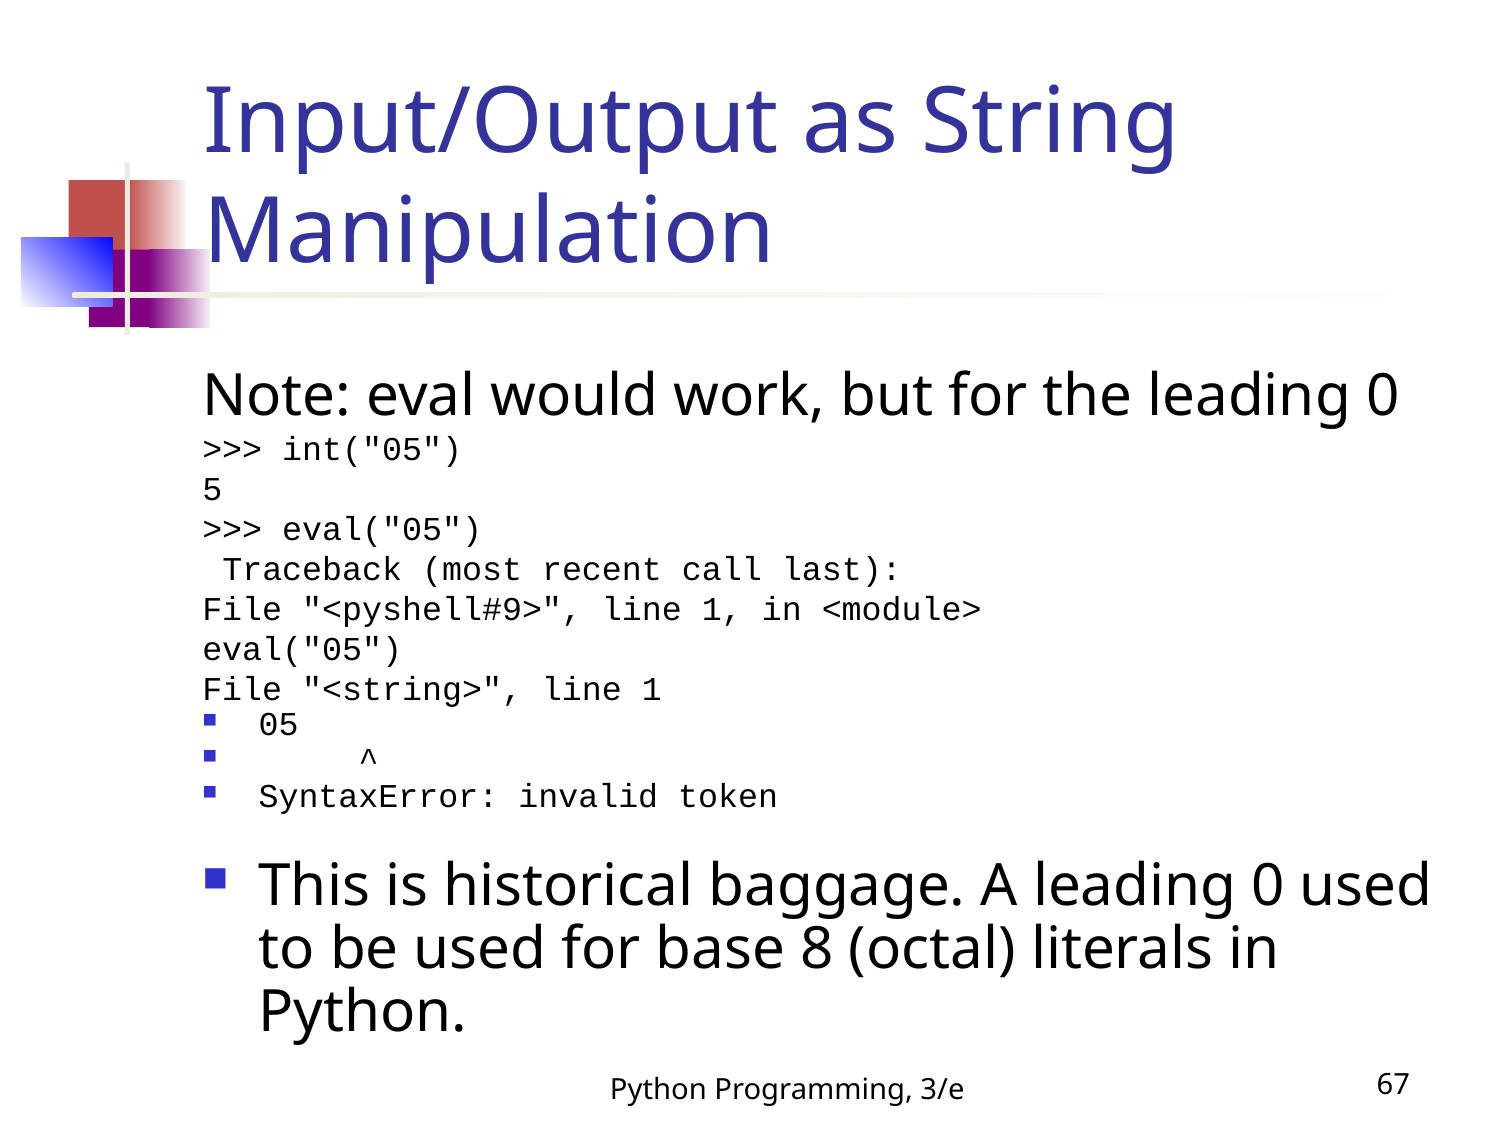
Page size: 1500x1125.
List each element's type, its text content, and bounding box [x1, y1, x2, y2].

text_box <number> [1112, 1037, 1425, 1113]
text_box Input/Output as String Manipulation [188, 101, 1467, 289]
text_box Python Programming, 3/e [549, 1037, 1025, 1113]
text_box Note: eval would work, but for the leading 0 >>> int("05") 5 >>> eval("05") Traceback (most recent call last): File "<pyshell#9>", line 1, in <module> eval("05") File "<string>", line 1 05 ^ SyntaxError: invalid token This is historical baggage. A leading 0 used to be used for base 8 (octal) literals in Python. [187, 349, 1463, 1025]
